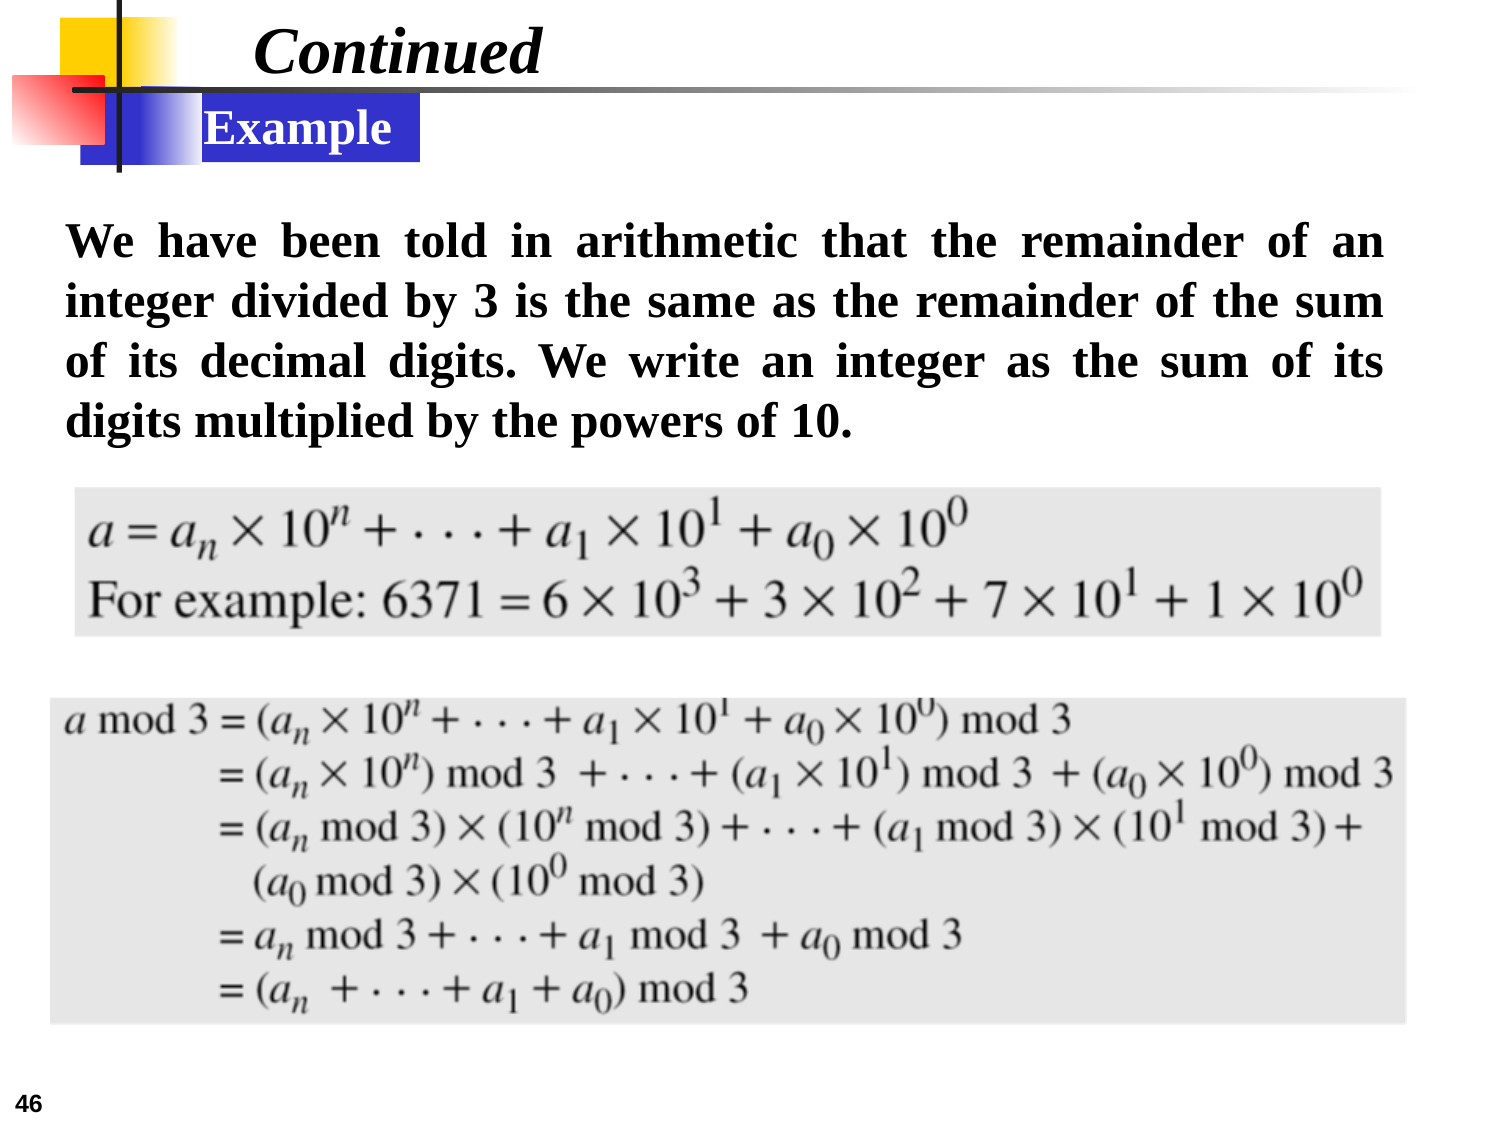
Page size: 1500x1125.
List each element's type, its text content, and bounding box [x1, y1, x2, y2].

picture [49, 487, 1407, 1025]
text_box We have been told in arithmetic that the remainder of an integer divided by 3 is the same as the remainder of the sum of its decimal digits. We write an integer as the sum of its digits multiplied by the powers of 10. [49, 200, 1400, 455]
slide_number 46 [0, 1050, 313, 1125]
text_box Continued [189, 0, 559, 95]
text_box [122, 93, 141, 165]
text_box [60, 17, 116, 86]
text_box [80, 93, 116, 165]
text_box [141, 93, 202, 165]
text_box [122, 17, 177, 86]
text_box Example [202, 95, 420, 163]
text_box [12, 75, 105, 145]
text_box [116, 0, 122, 87]
text_box [559, 87, 1423, 93]
text_box [116, 93, 122, 173]
text_box [72, 87, 189, 93]
